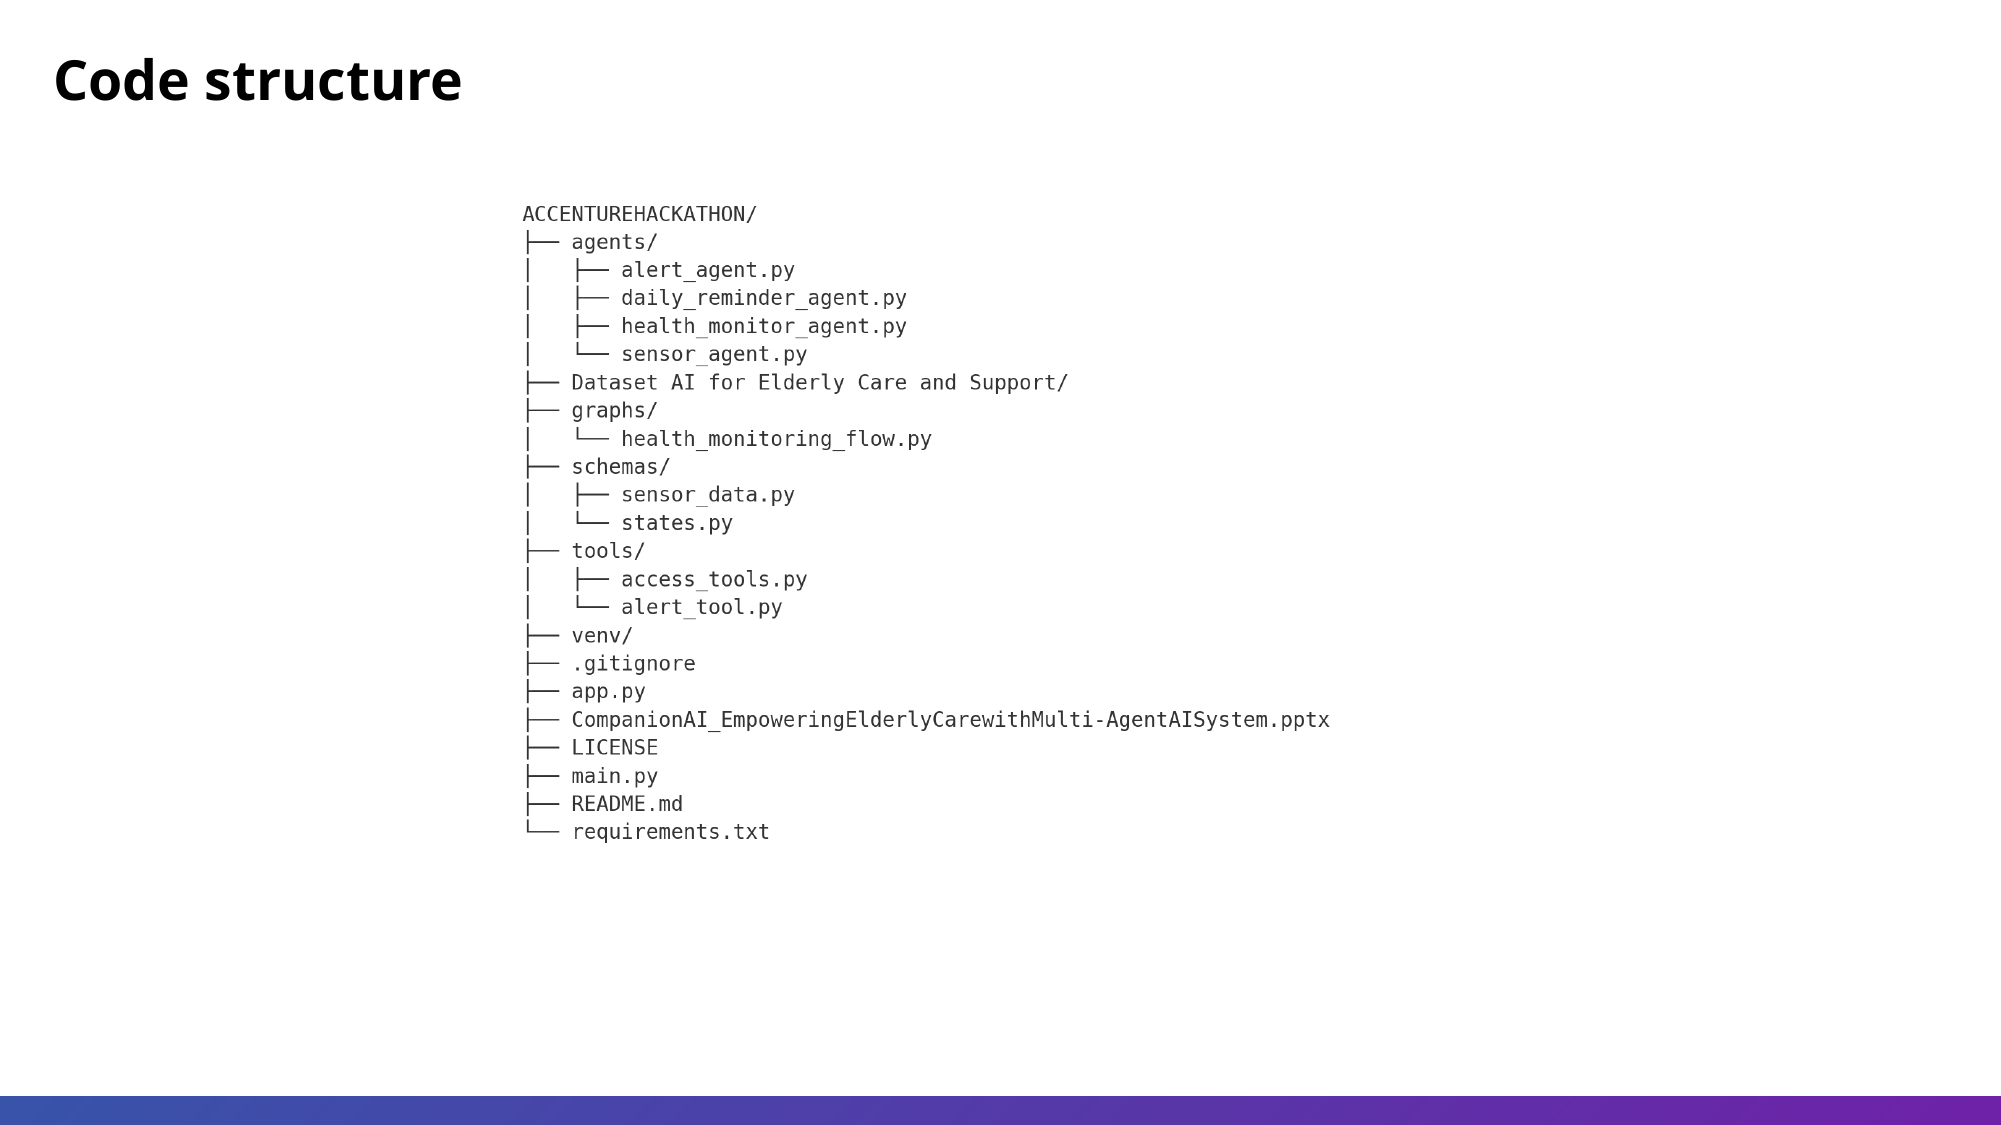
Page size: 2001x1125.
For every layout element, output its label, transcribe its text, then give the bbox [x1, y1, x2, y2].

picture [508, 169, 1491, 956]
text_box [0, 1096, 2000, 1125]
text_box Code structure [53, 57, 1896, 197]
